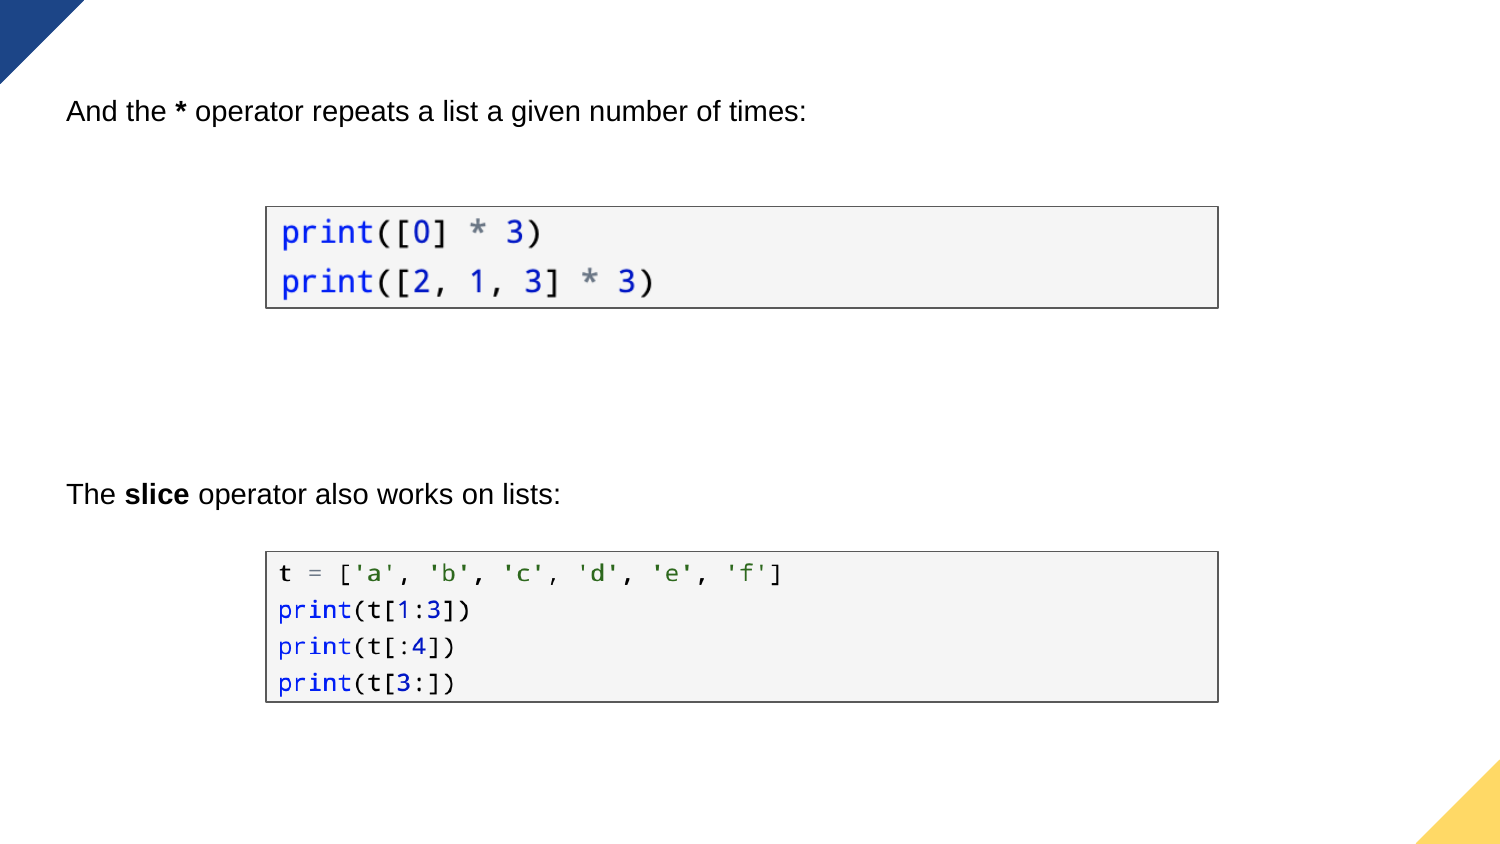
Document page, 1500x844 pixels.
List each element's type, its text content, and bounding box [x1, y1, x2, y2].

list And the * operator repeats a list a given number of times: The slice operator also works on lists: [51, 74, 1449, 750]
picture [266, 551, 1218, 702]
text_box [0, 0, 84, 84]
text_box [1416, 760, 1500, 844]
picture [266, 207, 1218, 308]
